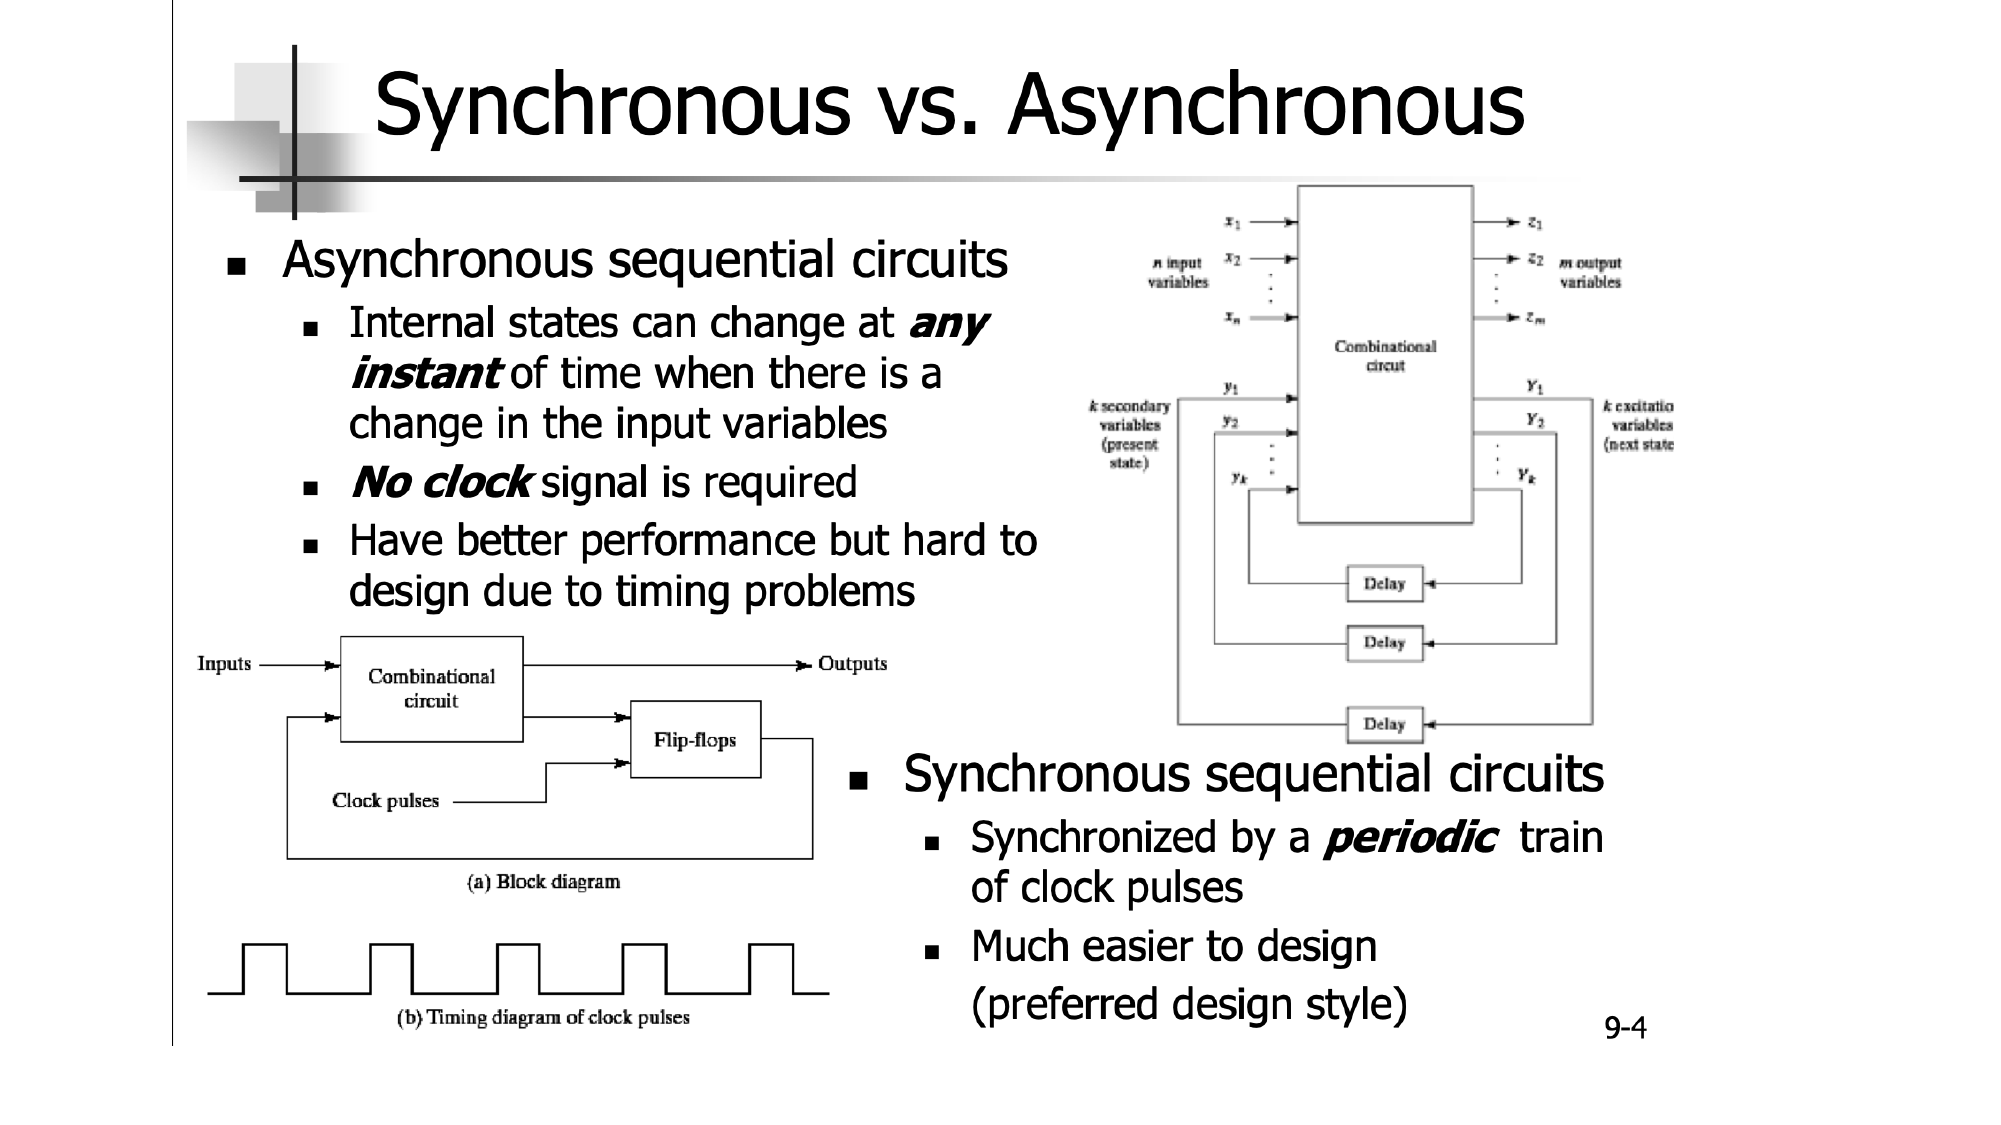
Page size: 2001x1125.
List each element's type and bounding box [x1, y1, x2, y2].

picture [171, 0, 1674, 1047]
